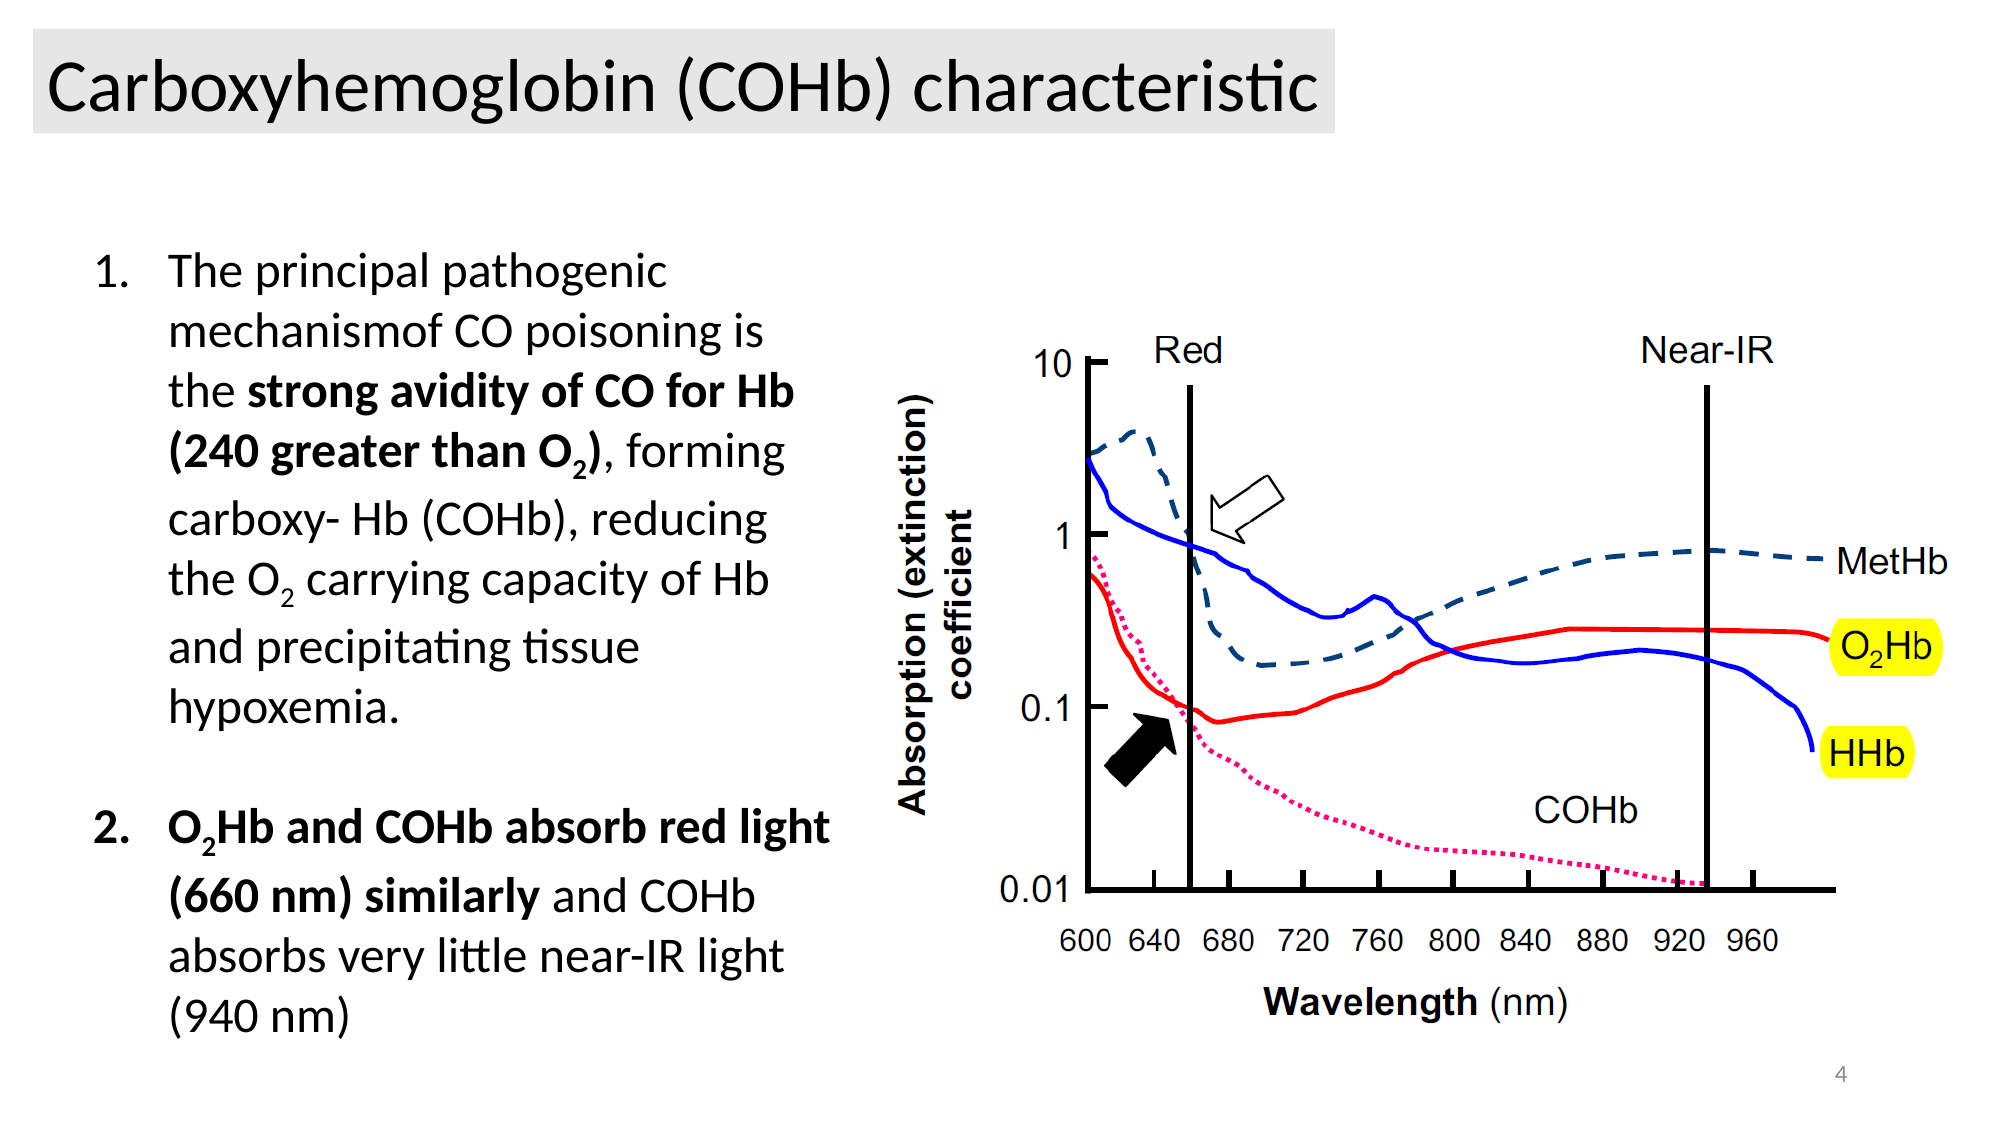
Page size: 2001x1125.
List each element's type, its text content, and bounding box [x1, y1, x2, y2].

text_box The principal pathogenic mechanismof CO poisoning is the strong avidity of CO for Hb (240 greater than O2), forming carboxy- Hb (COHb), reducing the O2 carrying capacity of Hb and precipitating tissue hypoxemia. O2Hb and COHb absorb red light (660 nm) similarly and COHb absorbs very little near-IR light (940 nm) [78, 229, 854, 1110]
slide_number 4 [1412, 1042, 1863, 1103]
text_box Carboxyhemoglobin (COHb) characteristic [33, 28, 1335, 134]
picture [871, 290, 1963, 1033]
